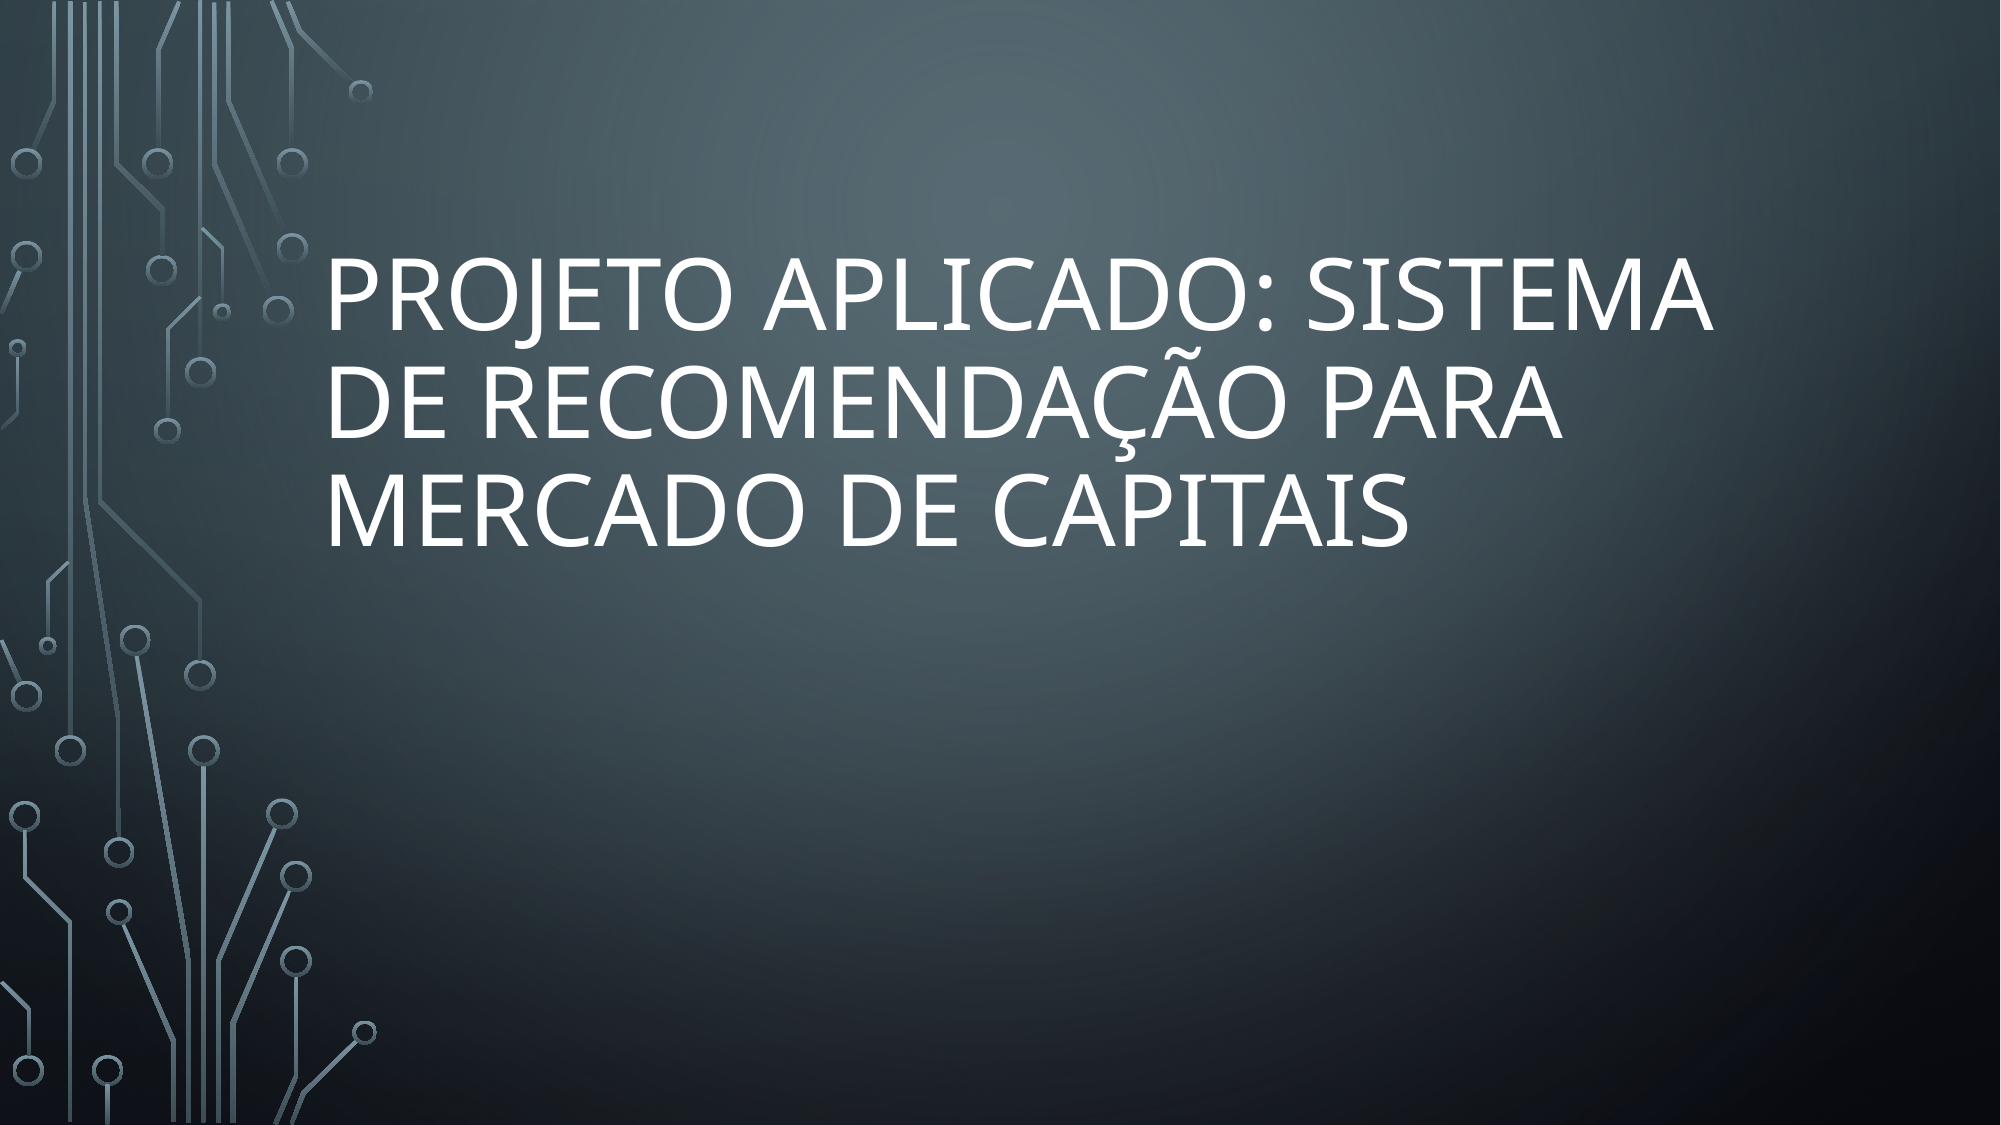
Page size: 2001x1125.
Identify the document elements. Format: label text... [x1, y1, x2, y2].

title Projeto aplicado: sistema de recomendação para mercado de capitais [307, 184, 1750, 576]
